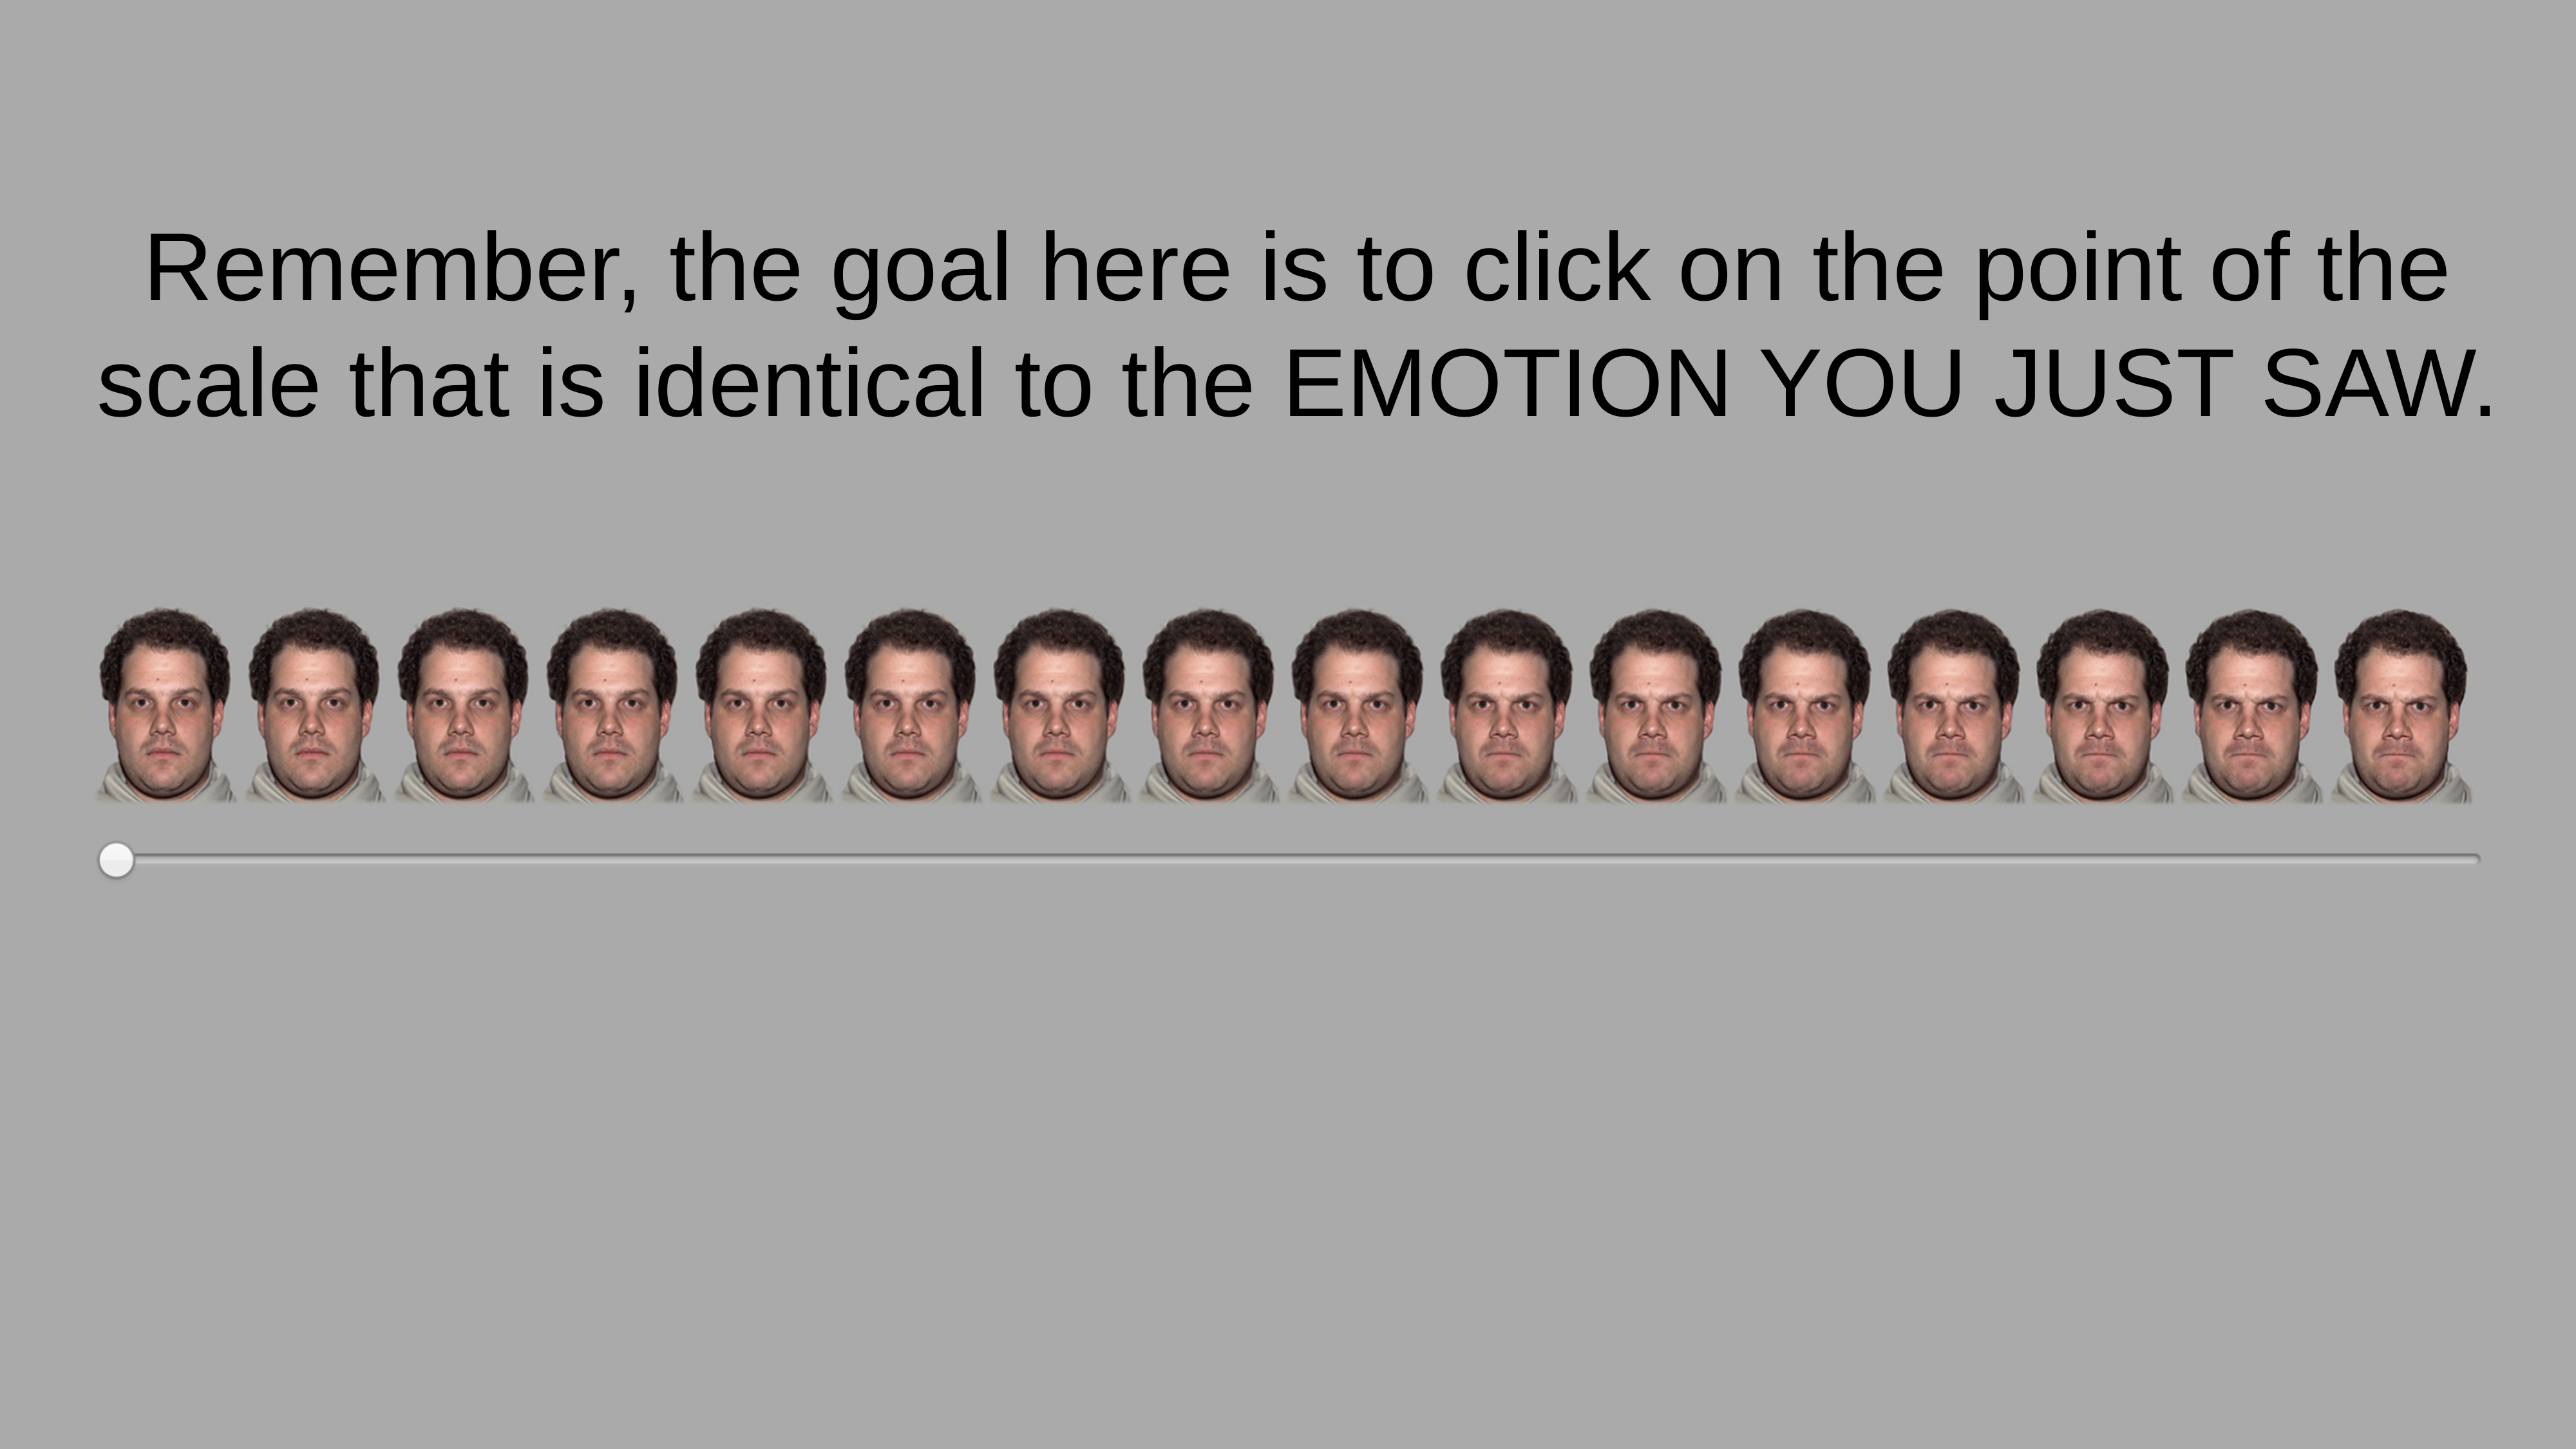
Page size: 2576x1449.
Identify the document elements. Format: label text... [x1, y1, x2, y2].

text_box Remember, the goal here is to click on the point of the scale that is identical to the EMOTION YOU JUST SAW. [40, 256, 2558, 446]
picture [88, 591, 2488, 962]
